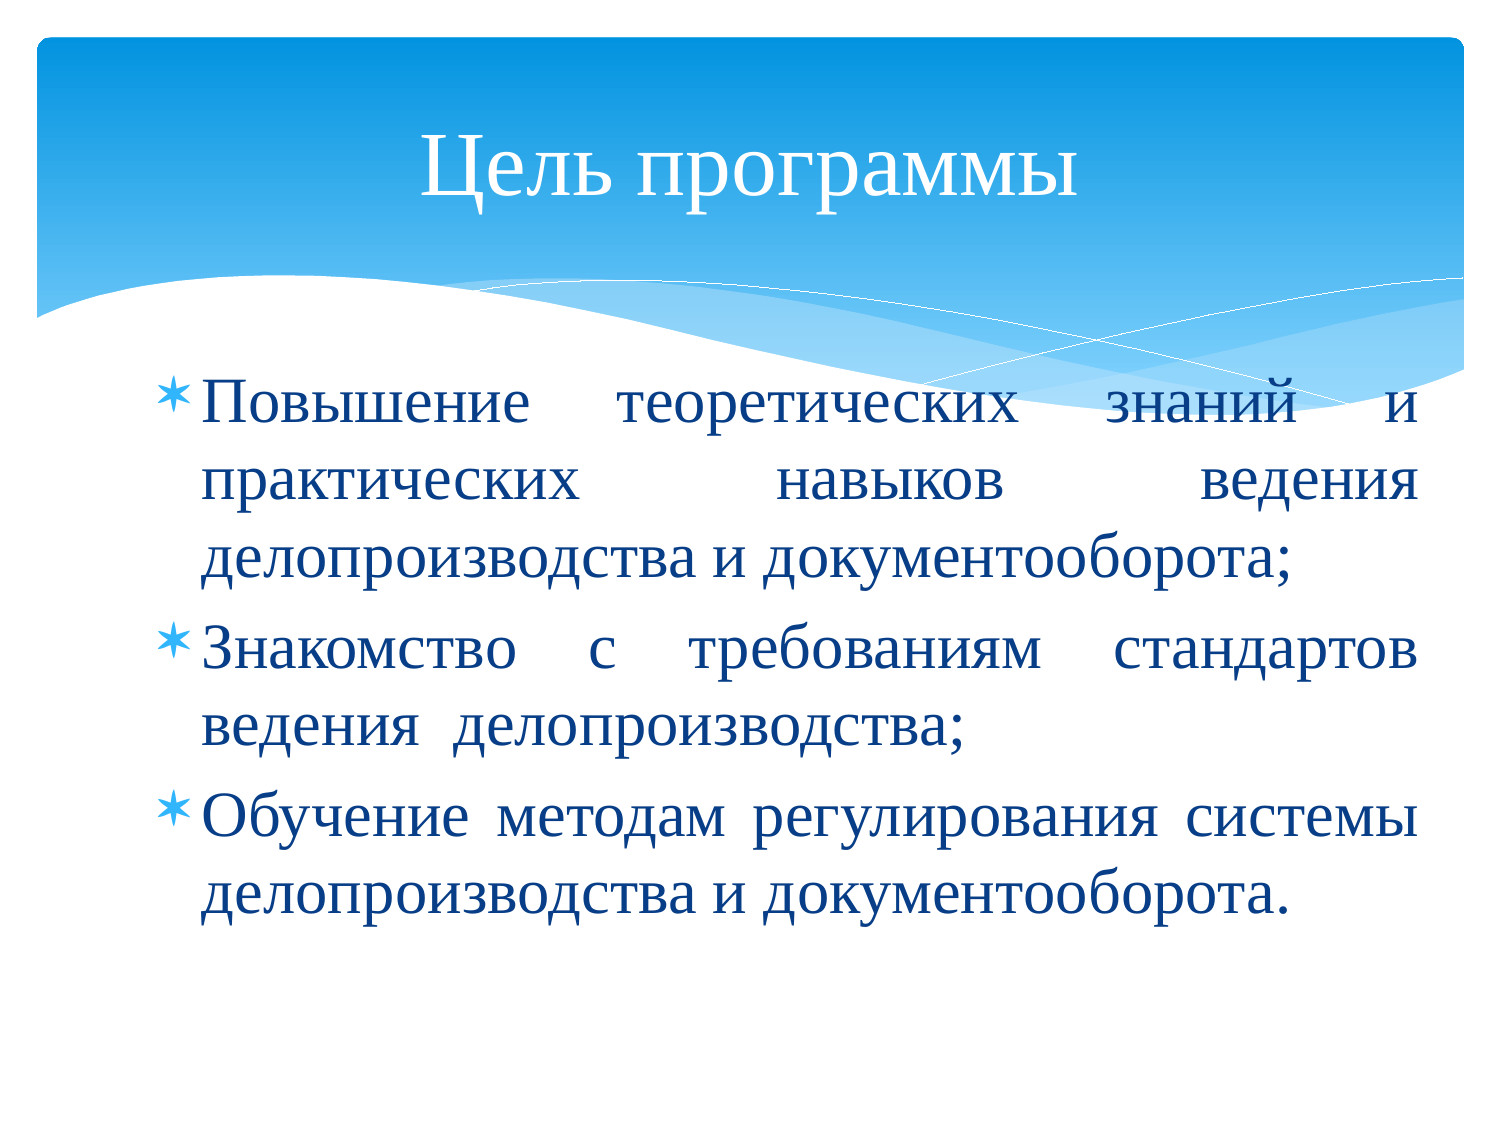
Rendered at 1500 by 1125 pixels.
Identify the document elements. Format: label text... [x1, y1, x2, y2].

title Цель программы [75, 55, 1425, 261]
list Повышение теоретических знаний и практических навыков ведения делопроизводства и документооборота; Знакомство с требованиям стандартов ведения делопроизводства; Обучение методам регулирования системы делопроизводства и документооборота. [143, 349, 1436, 1005]
